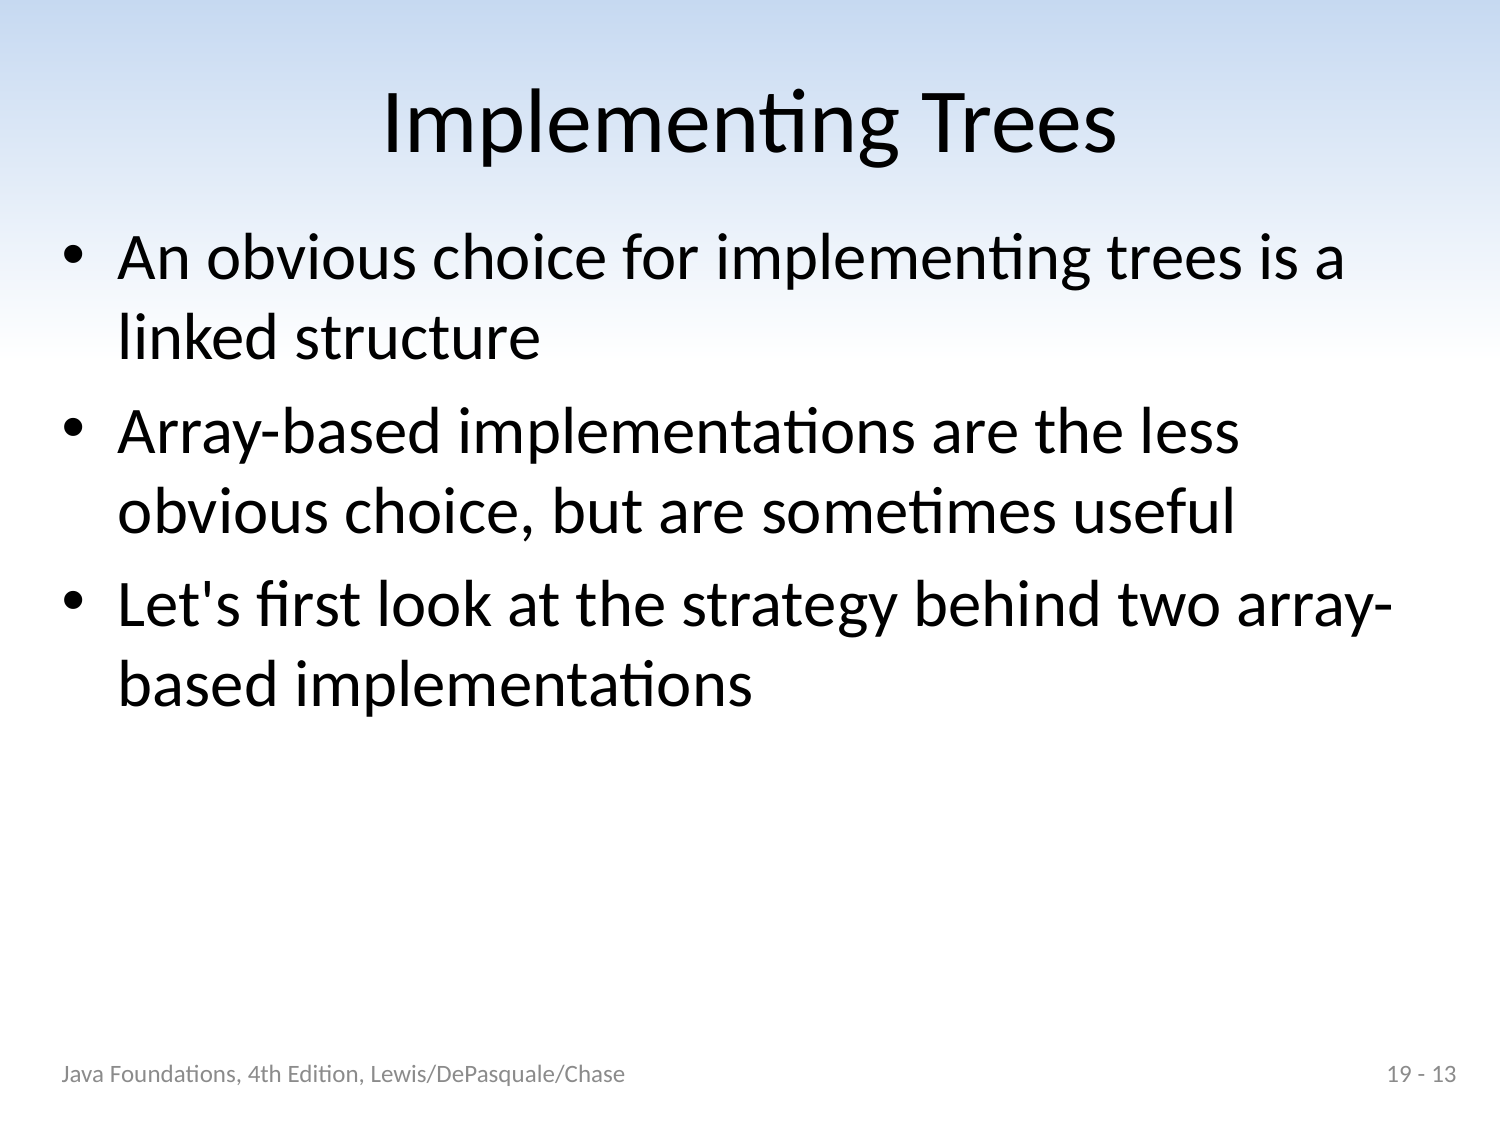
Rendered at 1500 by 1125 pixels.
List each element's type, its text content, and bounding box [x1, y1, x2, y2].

title Implementing Trees [28, 45, 1473, 186]
list An obvious choice for implementing trees is a linked structure Array-based implementations are the less obvious choice, but are sometimes useful Let's first look at the strategy behind two array-based implementations [46, 205, 1473, 1043]
footer Java Foundations, 4th Edition, Lewis/DePasquale/Chase [46, 1042, 1121, 1103]
slide_number 19 - 13 [1121, 1042, 1472, 1103]
